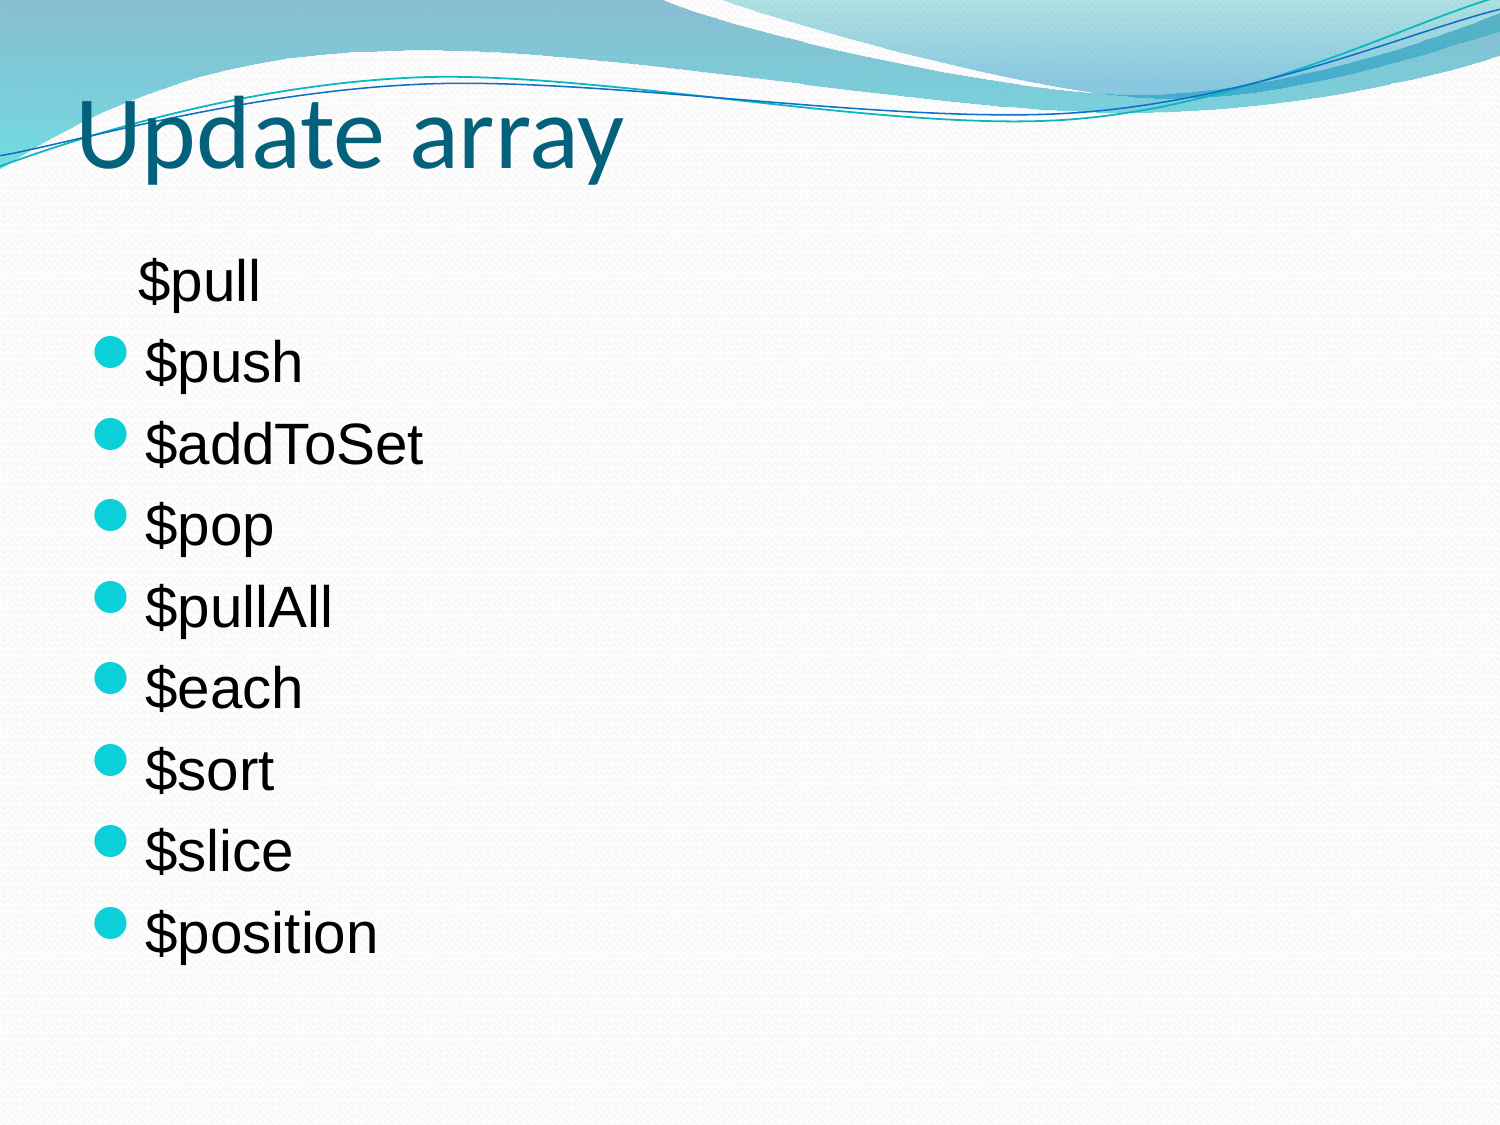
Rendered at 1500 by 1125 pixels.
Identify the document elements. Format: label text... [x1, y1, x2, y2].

list $pull $push $addToSet $pop $pullAll $each $sort $slice $position [75, 235, 1290, 993]
title Update array [75, 1, 1425, 189]
